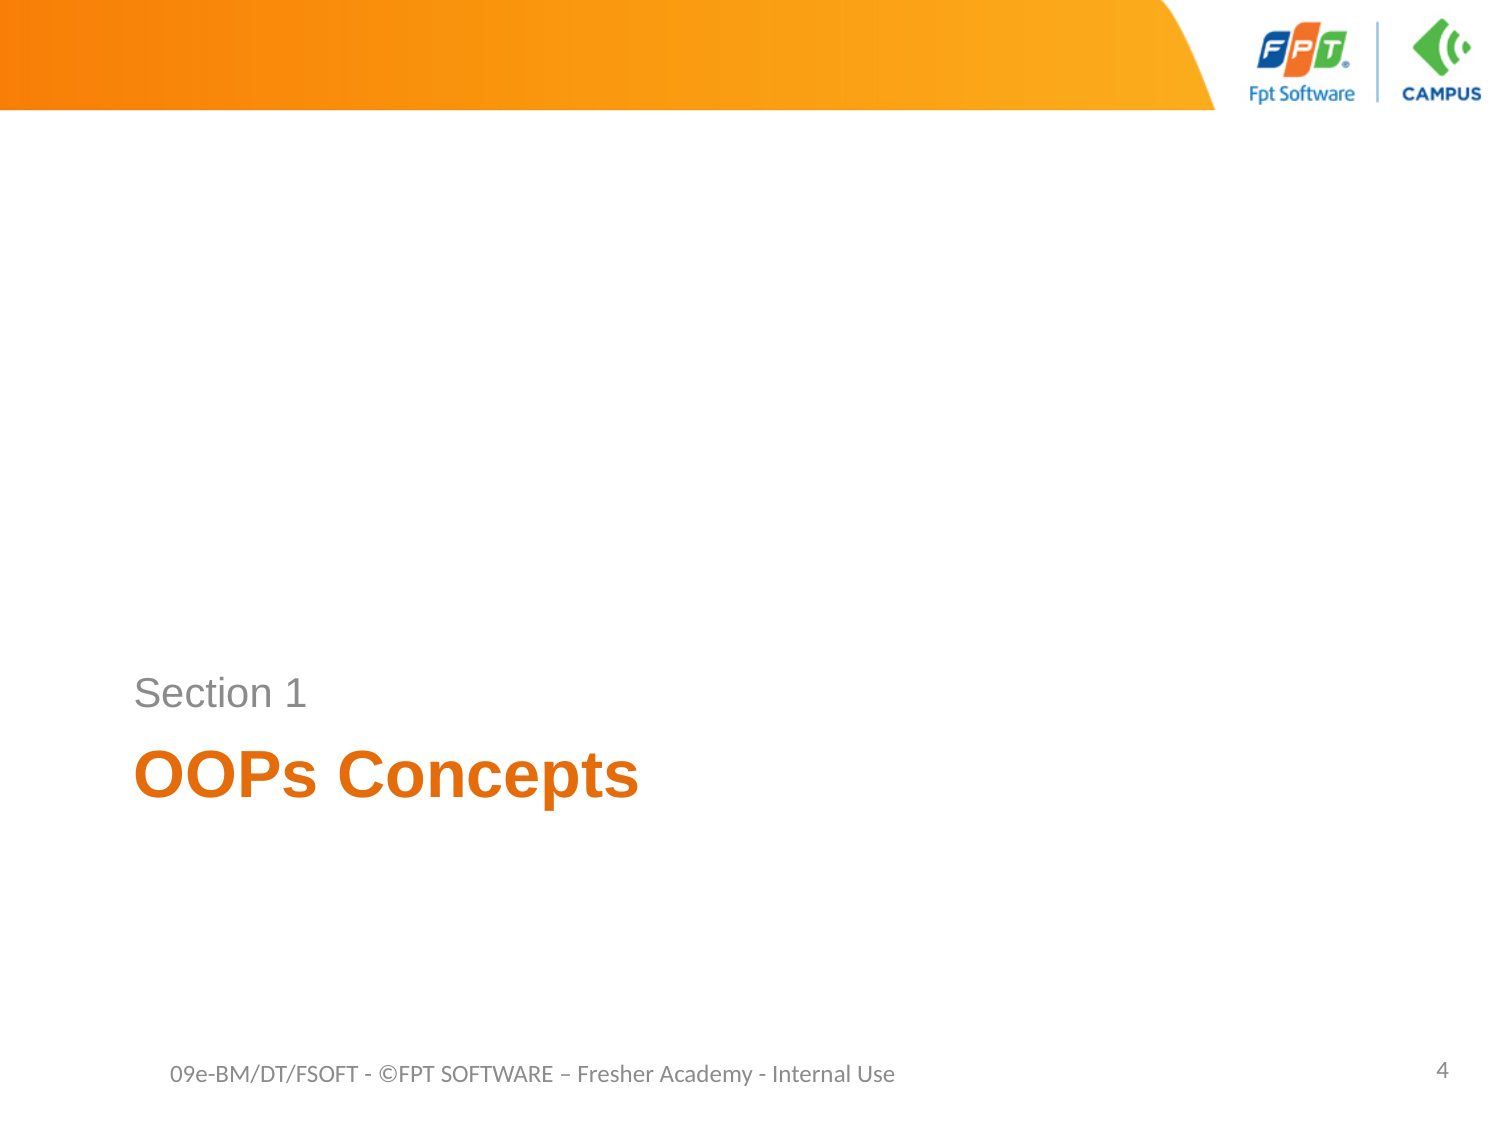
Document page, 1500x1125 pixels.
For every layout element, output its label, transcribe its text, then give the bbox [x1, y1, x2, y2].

list Section 1 [118, 476, 1394, 723]
footer 09e-BM/DT/FSOFT - ©FPT SOFTWARE – Fresher Academy - Internal Use [118, 1041, 949, 1103]
title OOPs Concepts [118, 723, 1394, 947]
picture [0, 0, 1500, 1125]
slide_number 4 [1114, 1038, 1465, 1099]
